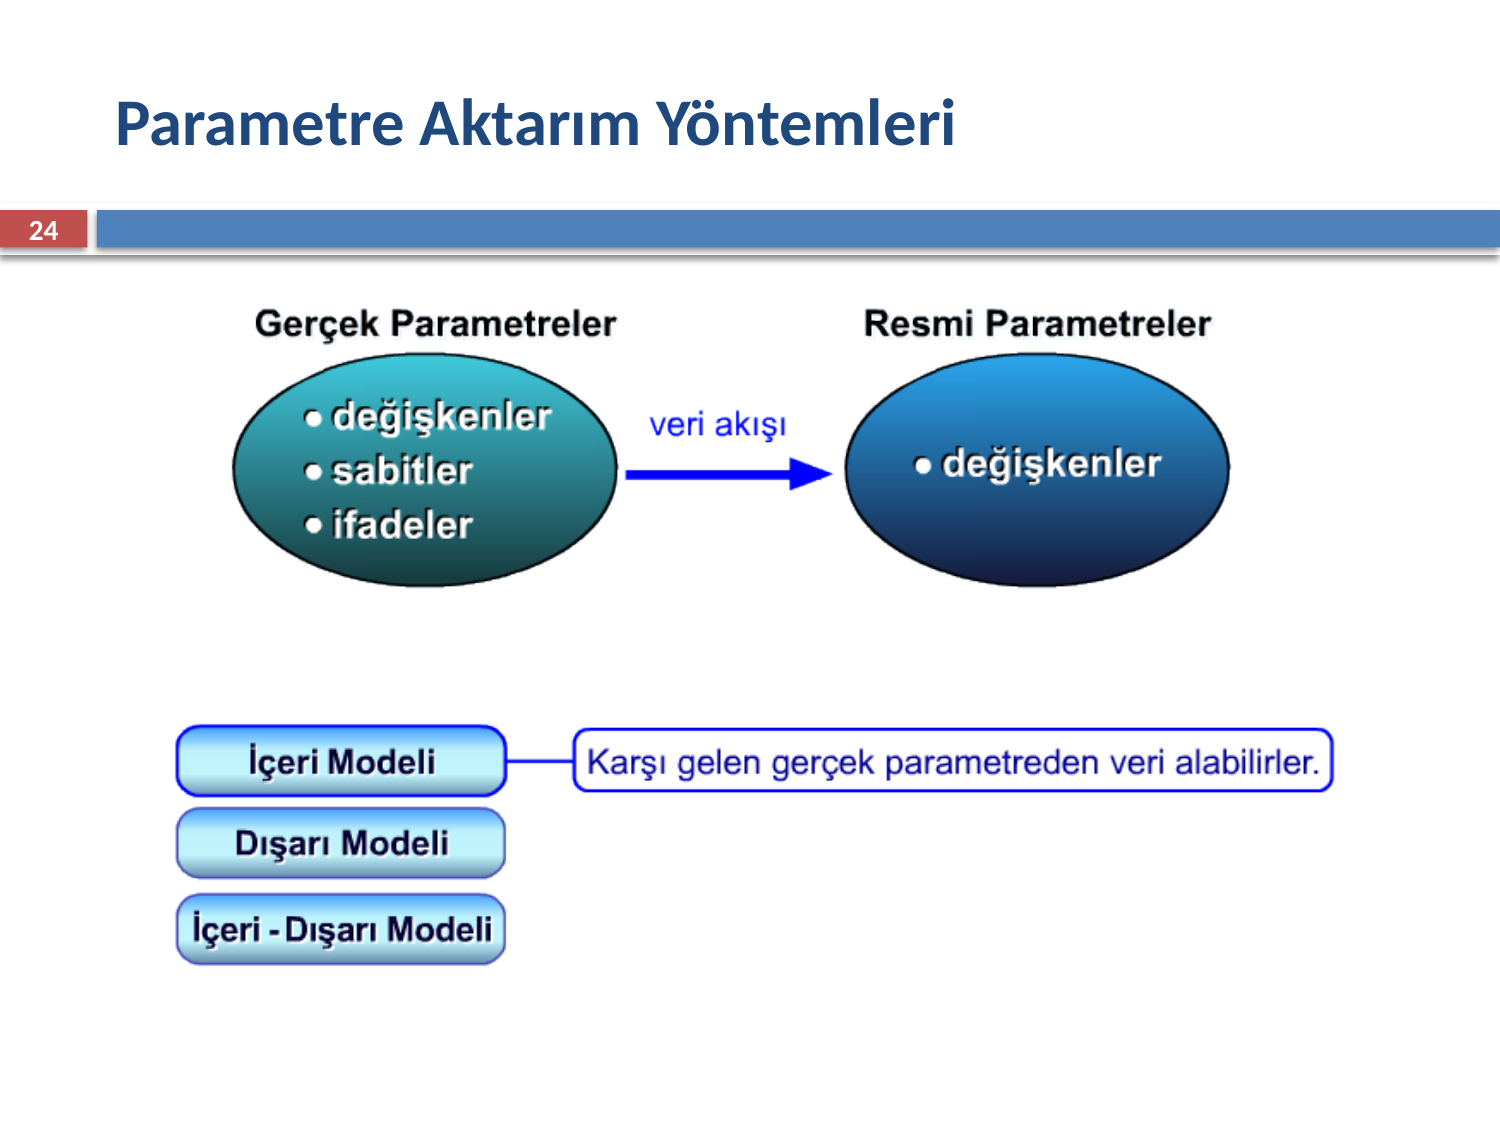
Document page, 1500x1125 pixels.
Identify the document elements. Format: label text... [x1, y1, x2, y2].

picture [111, 290, 1377, 976]
title Parametre Aktarım Yöntemleri [100, 37, 1438, 200]
slide_number 24 [0, 208, 88, 249]
